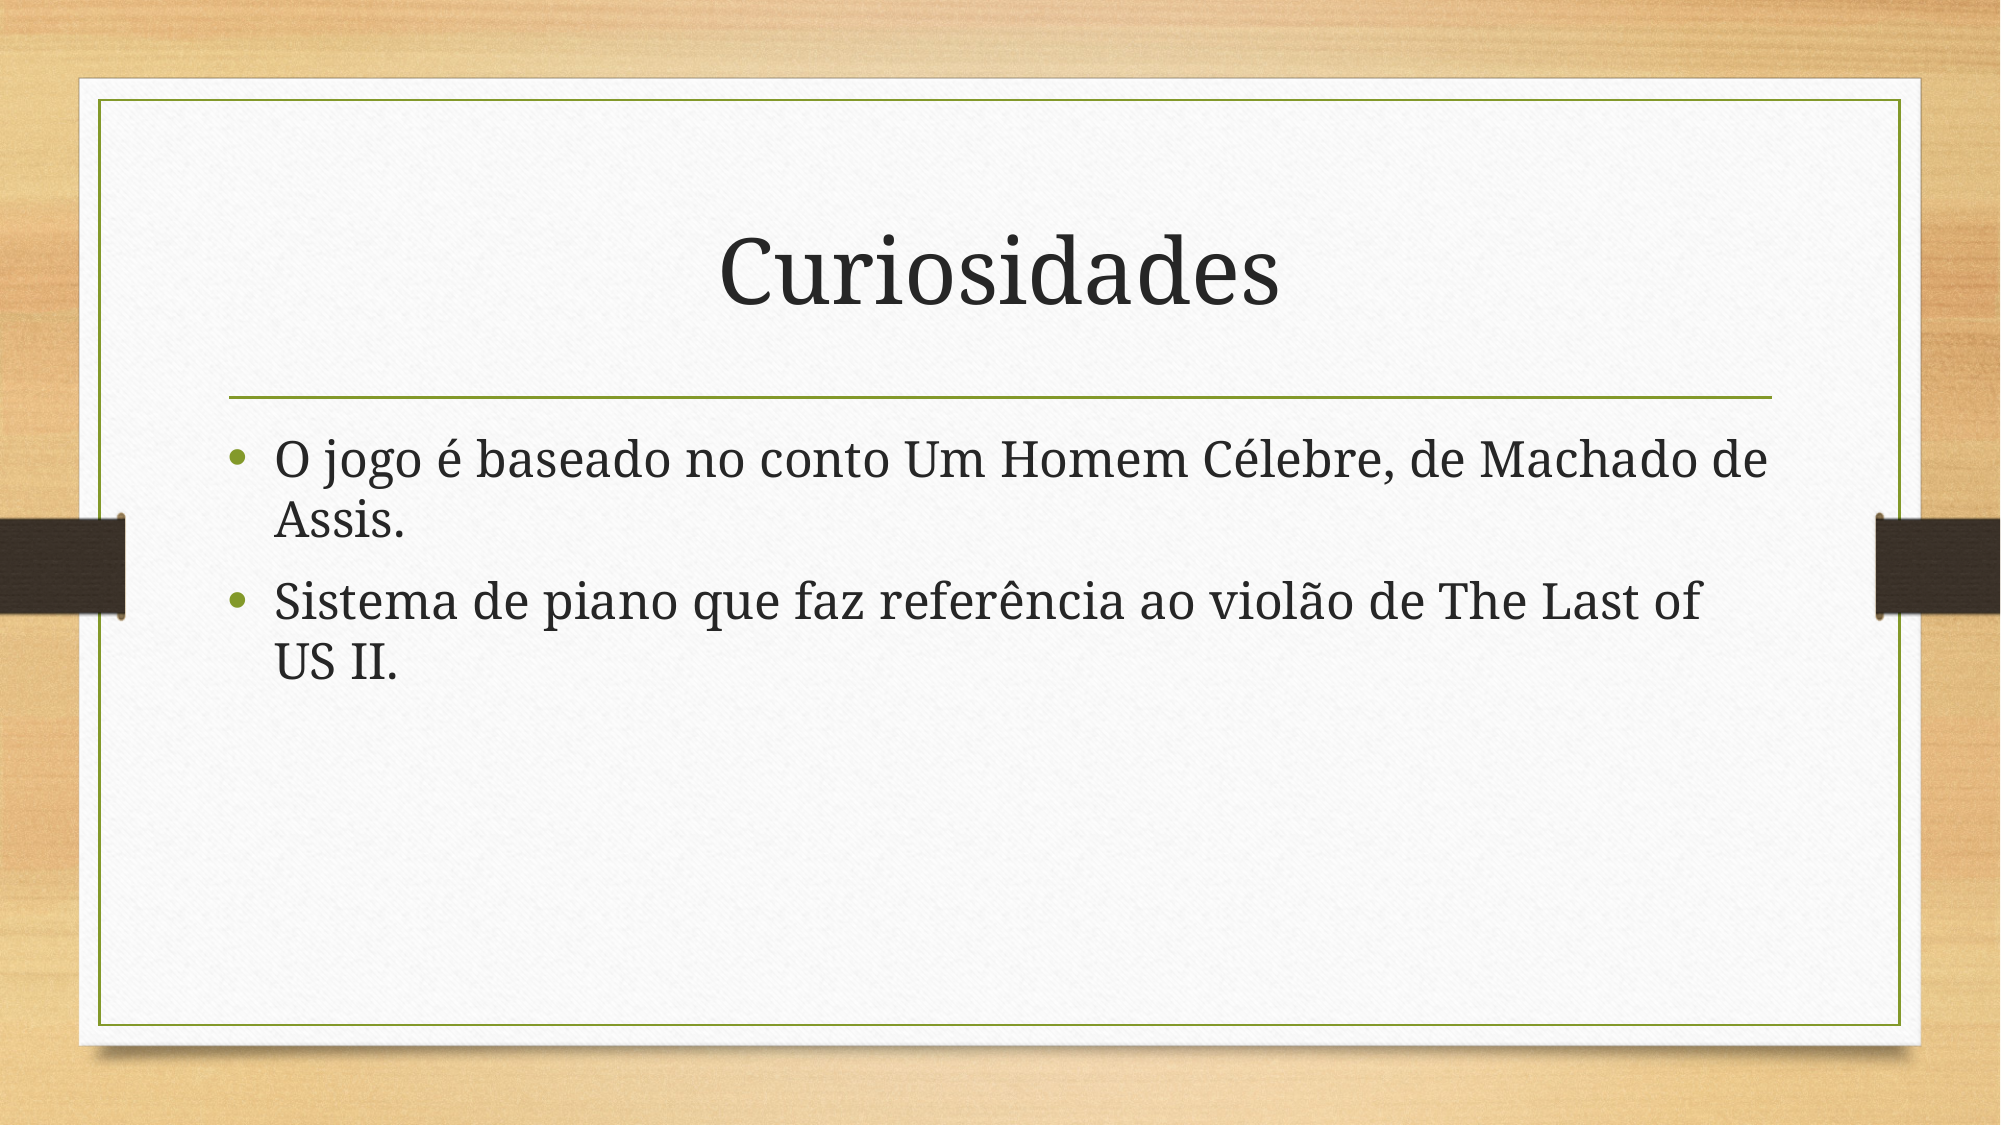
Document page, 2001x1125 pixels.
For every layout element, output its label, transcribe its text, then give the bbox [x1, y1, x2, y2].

title Curiosidades [212, 161, 1788, 375]
picture [0, 0, 2001, 1125]
list O jogo é baseado no conto Um Homem Célebre, de Machado de Assis. Sistema de piano que faz referência ao violão de The Last of US II. [212, 419, 1788, 964]
